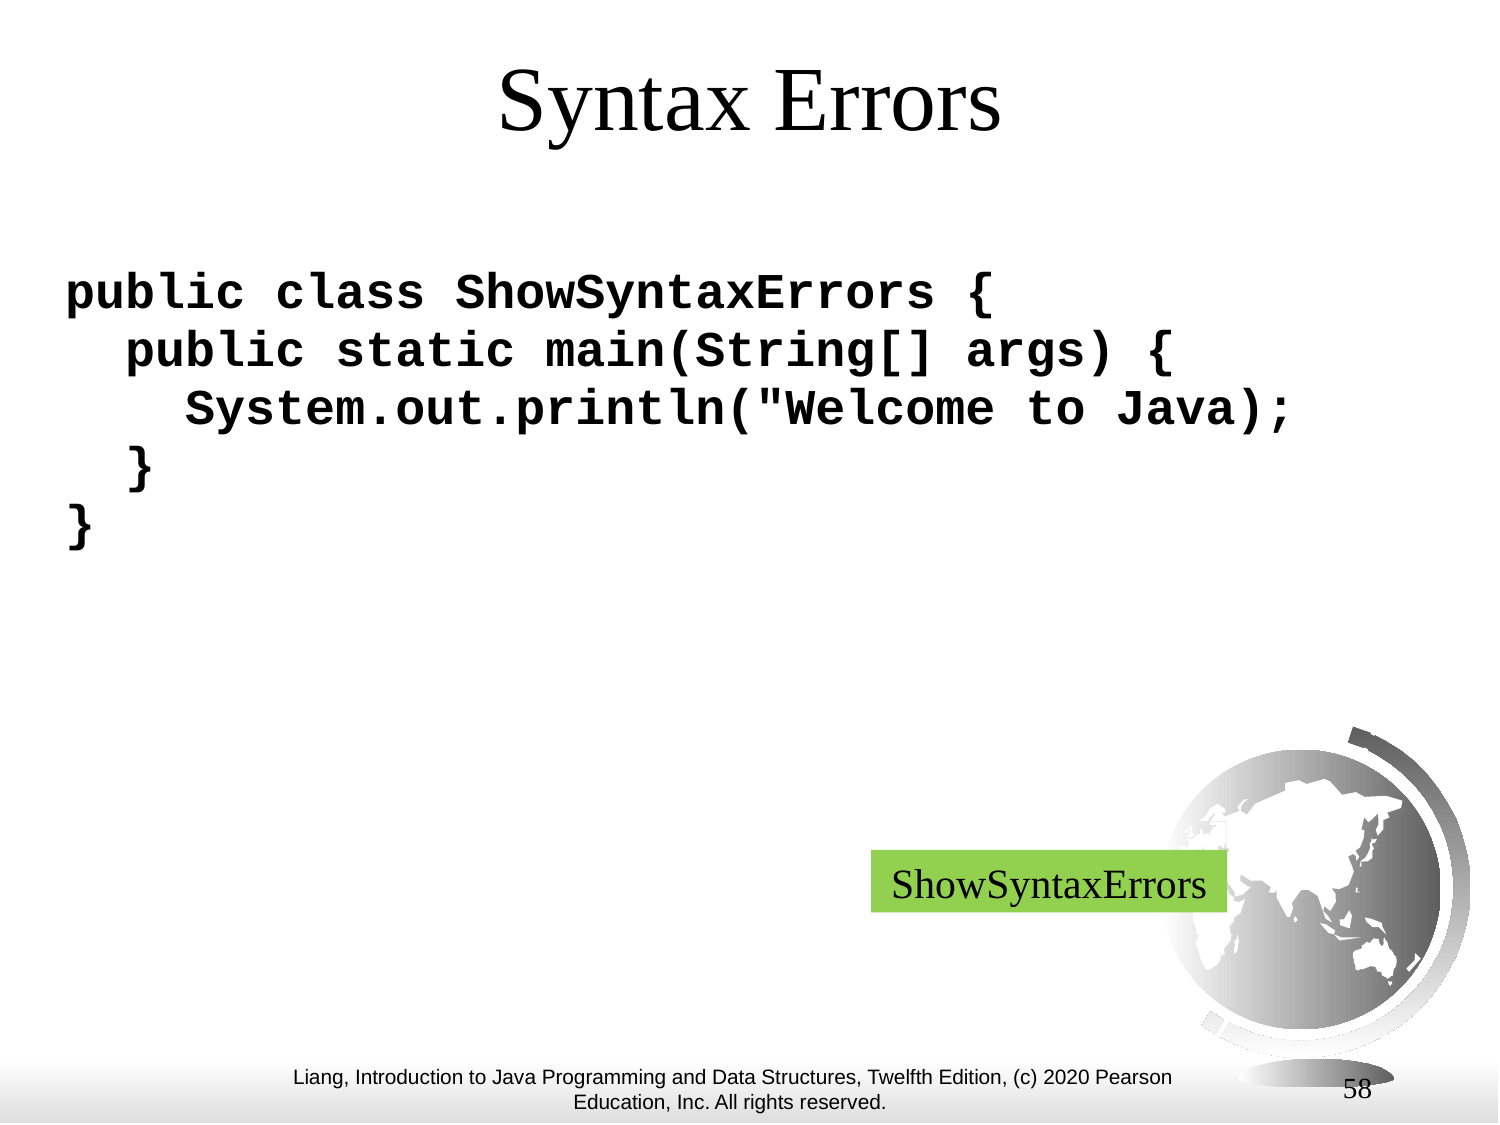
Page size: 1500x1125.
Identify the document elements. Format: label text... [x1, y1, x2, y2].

title Syntax Errors [112, 37, 1388, 150]
list public class ShowSyntaxErrors { public static main(String[] args) { System.out.println("Welcome to Java); } } [50, 262, 1438, 625]
slide_number 58 [1074, 1049, 1388, 1125]
text_box ShowSyntaxErrors [871, 849, 1228, 913]
